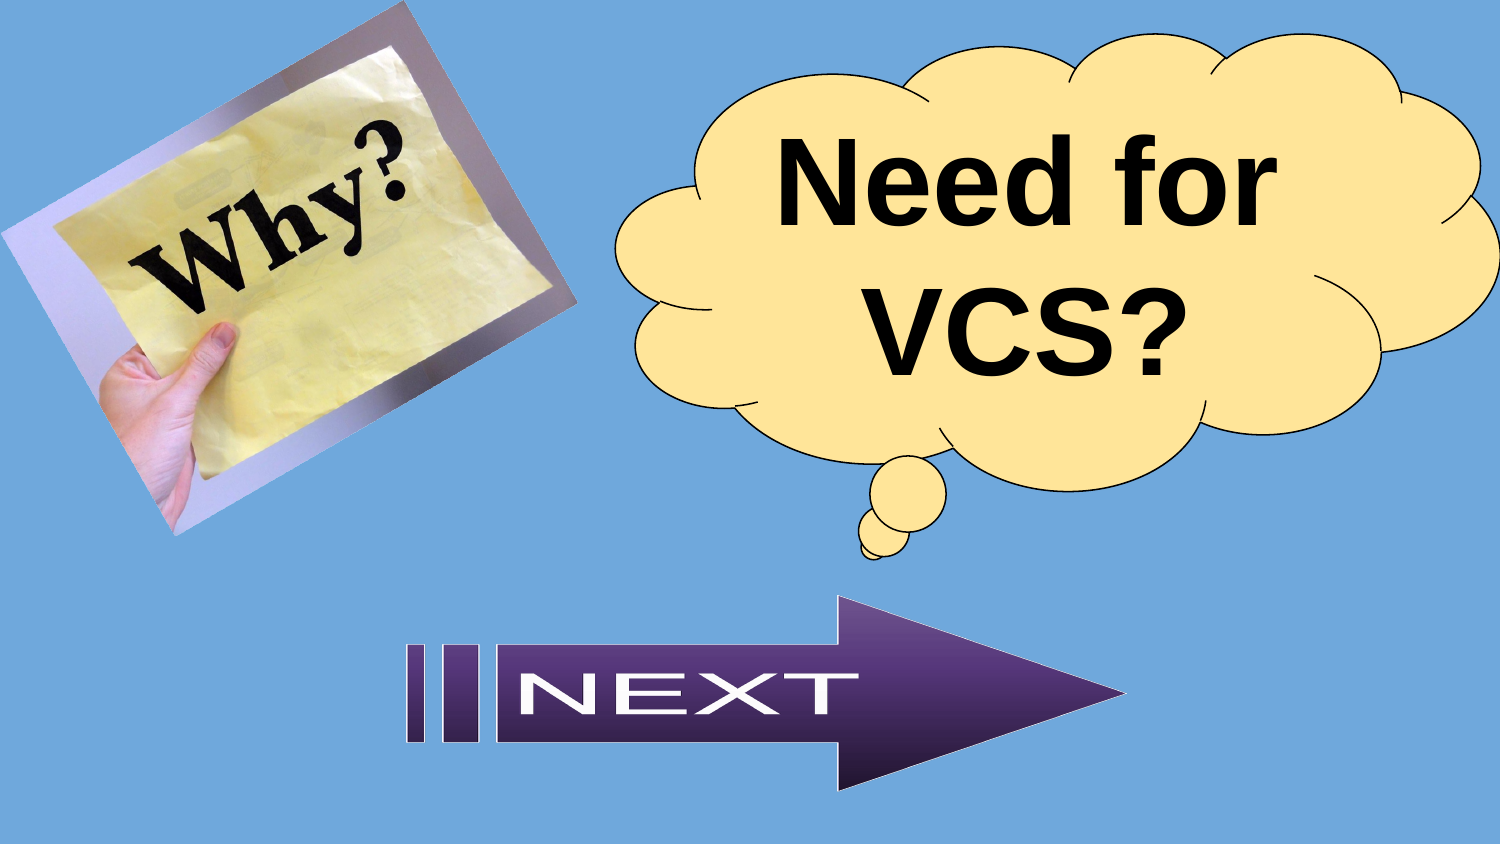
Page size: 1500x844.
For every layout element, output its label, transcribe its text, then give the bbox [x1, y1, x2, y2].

text_box Need for VCS? [615, 33, 1500, 559]
picture [381, 560, 1141, 819]
picture [1, 1, 577, 536]
